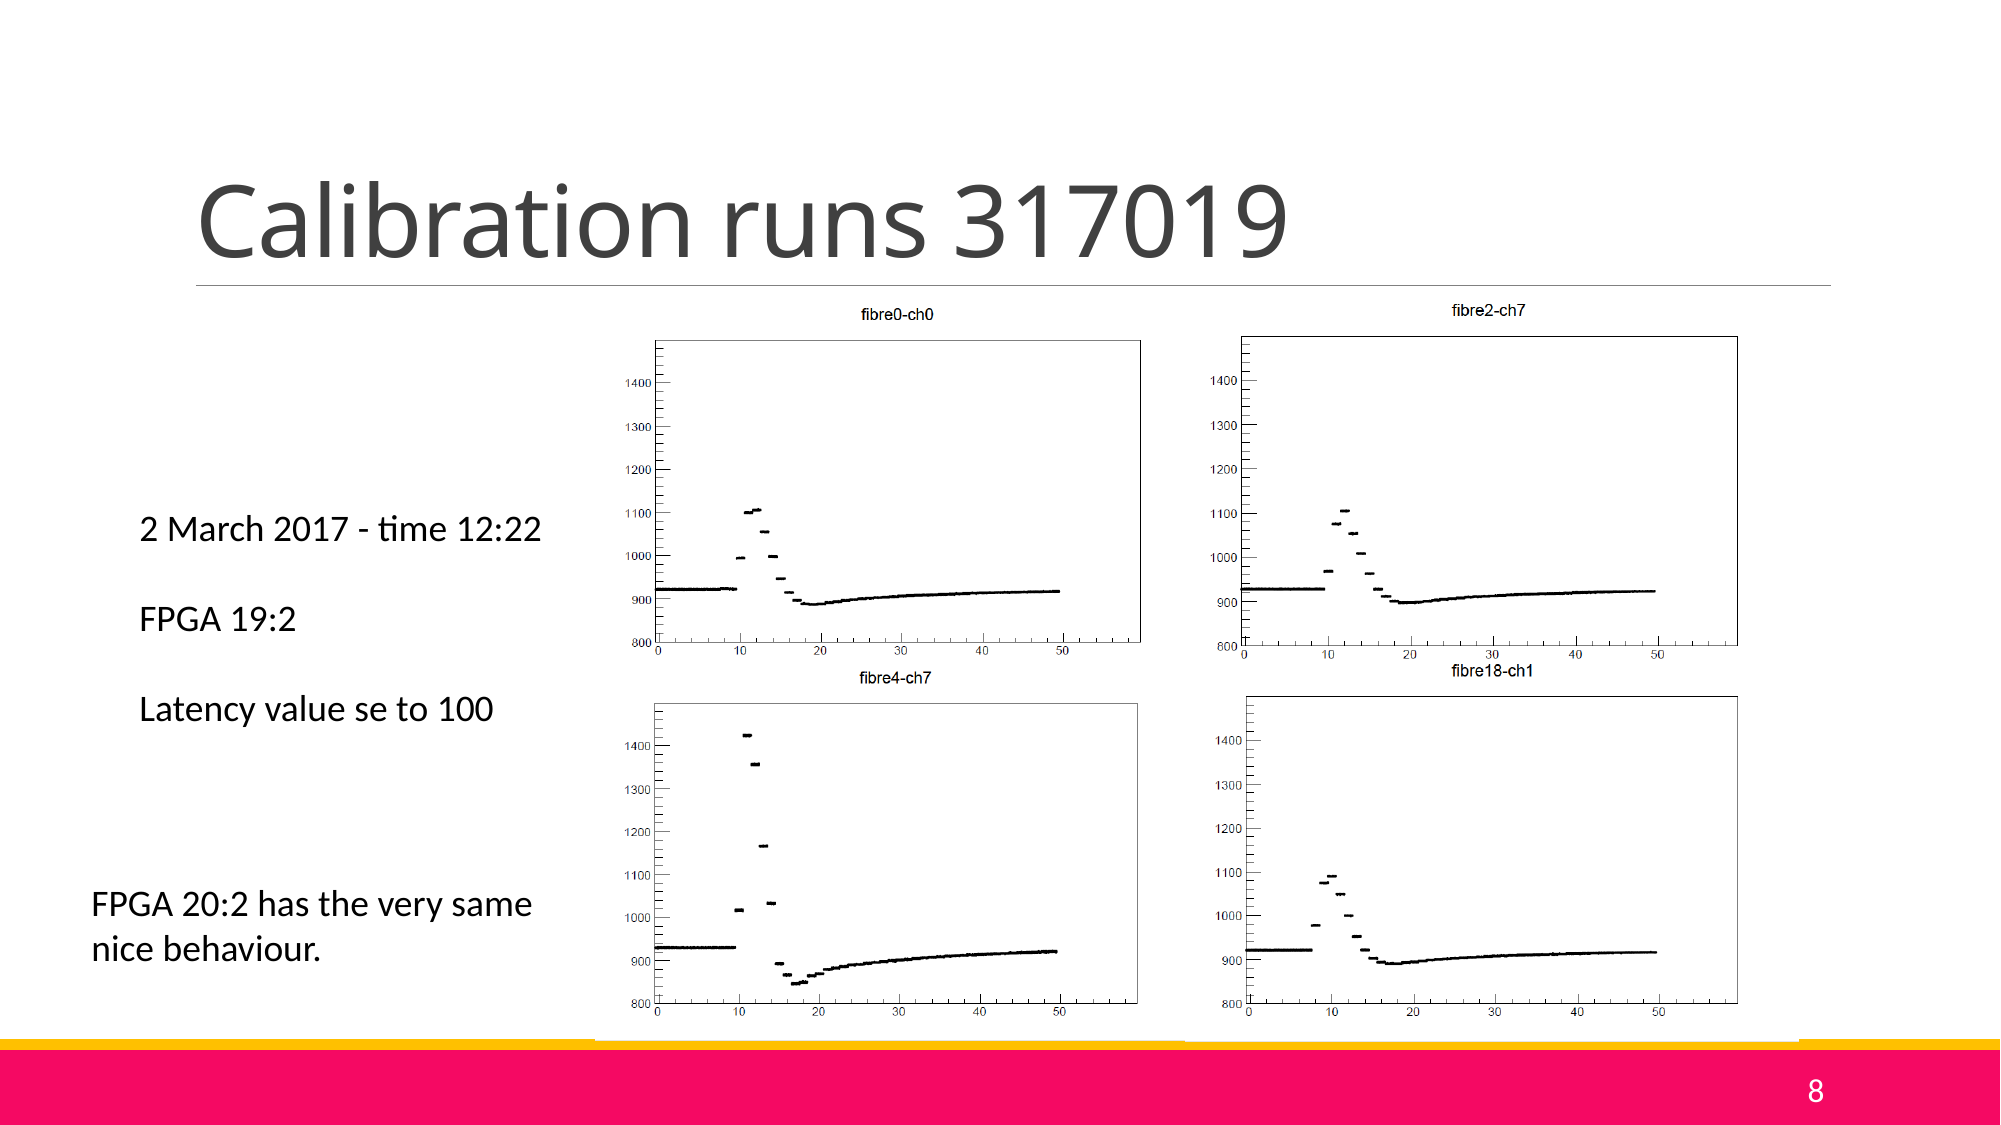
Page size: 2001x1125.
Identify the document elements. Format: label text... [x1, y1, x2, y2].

text_box FPGA 20:2 has the very same nice behaviour. [76, 872, 592, 977]
text_box 2 March 2017 - time 12:22 FPGA 19:2 Latency value se to 100 [124, 496, 605, 782]
picture [594, 297, 1799, 1043]
title Calibration runs 317019 [180, 47, 1830, 285]
slide_number 8 [1624, 1059, 1840, 1120]
